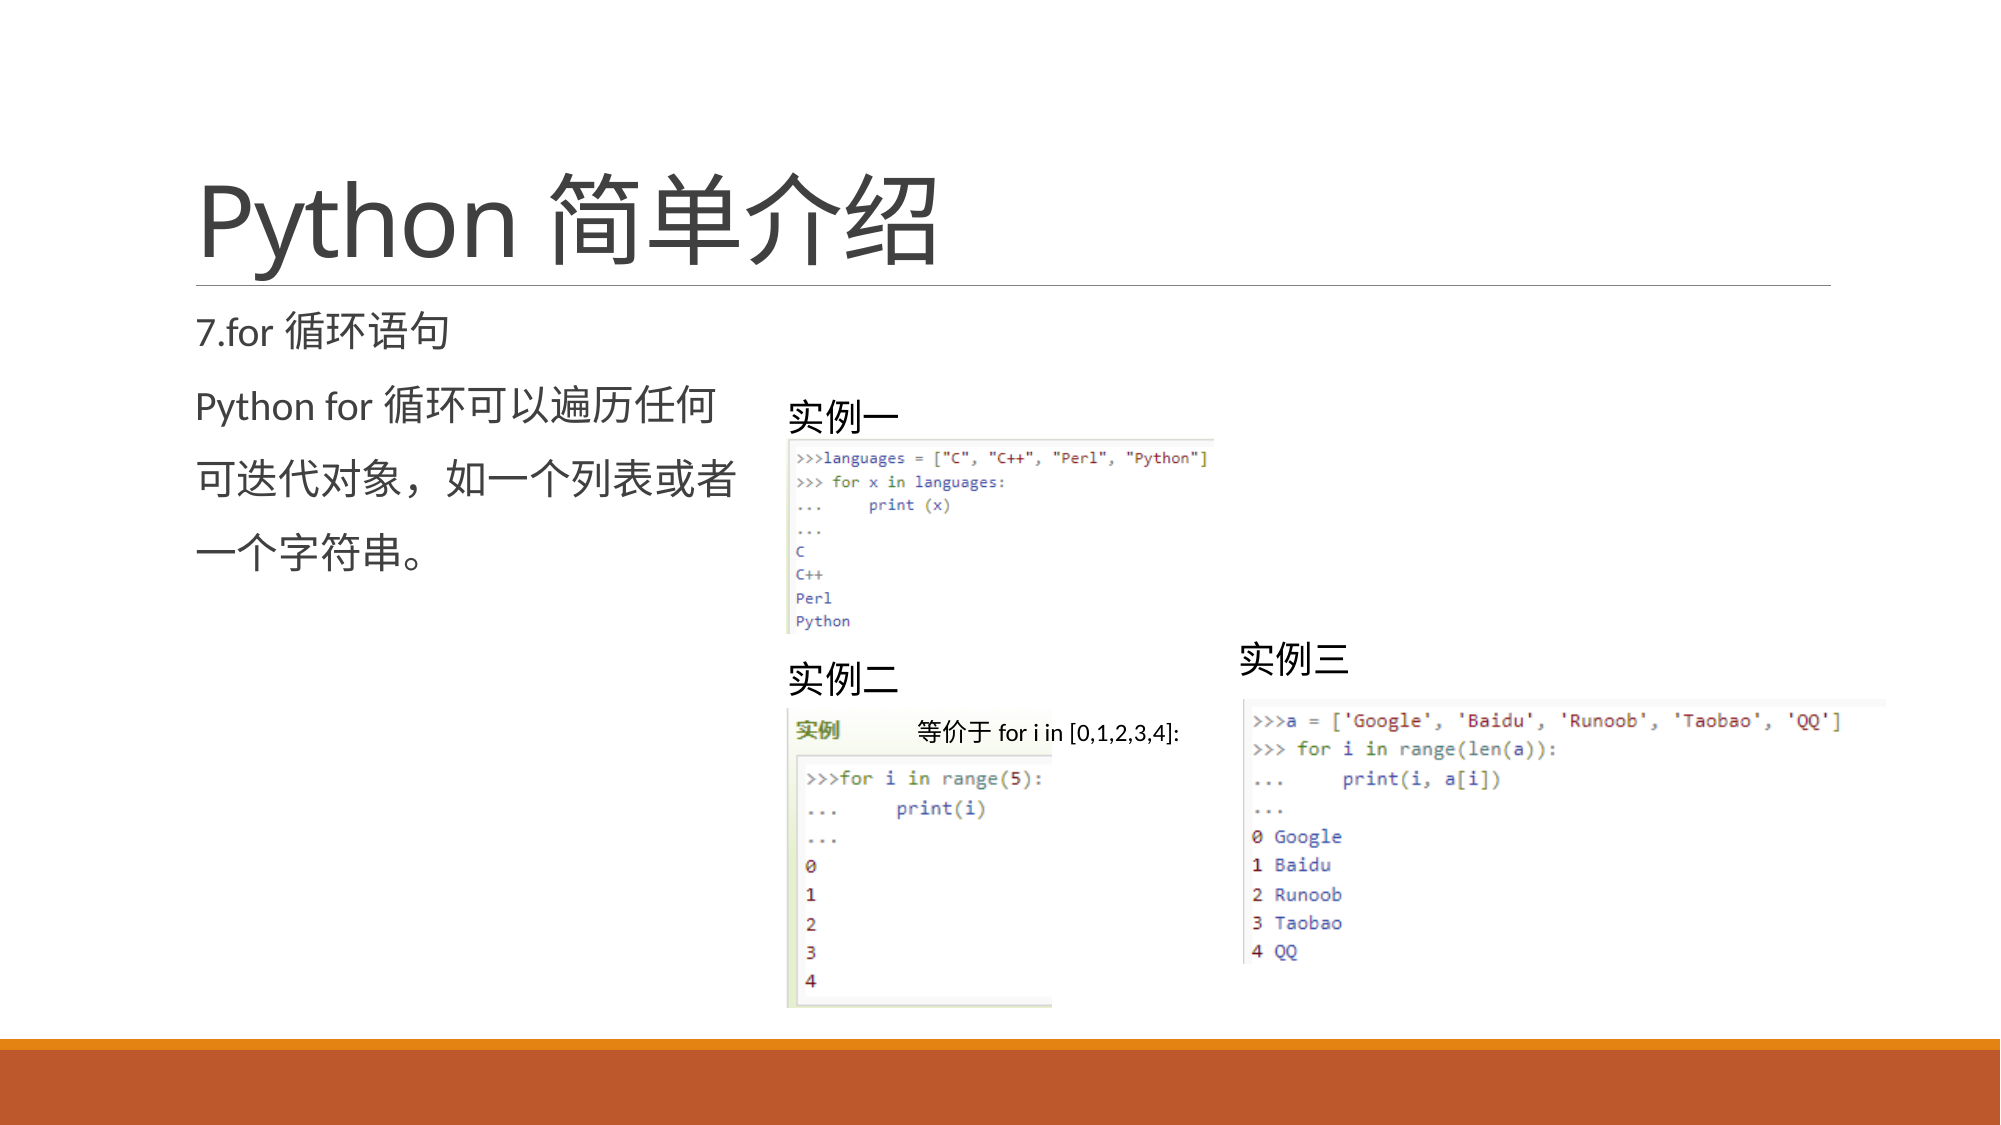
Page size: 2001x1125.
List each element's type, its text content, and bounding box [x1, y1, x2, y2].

text_box 实例一 [772, 386, 930, 447]
picture [783, 708, 1052, 1008]
picture [1242, 699, 1886, 965]
list 7.for循环语句 Python for循环可以遍历任何 可迭代对象，如一个列表或者 一个字符串。 [180, 302, 1830, 963]
text_box 等价于for i in [0,1,2,3,4]: [1058, 708, 1207, 754]
title Python简单介绍 [180, 47, 1830, 285]
text_box 实例二 [772, 648, 930, 709]
picture [786, 437, 1214, 634]
text_box 实例三 [1223, 629, 1381, 689]
